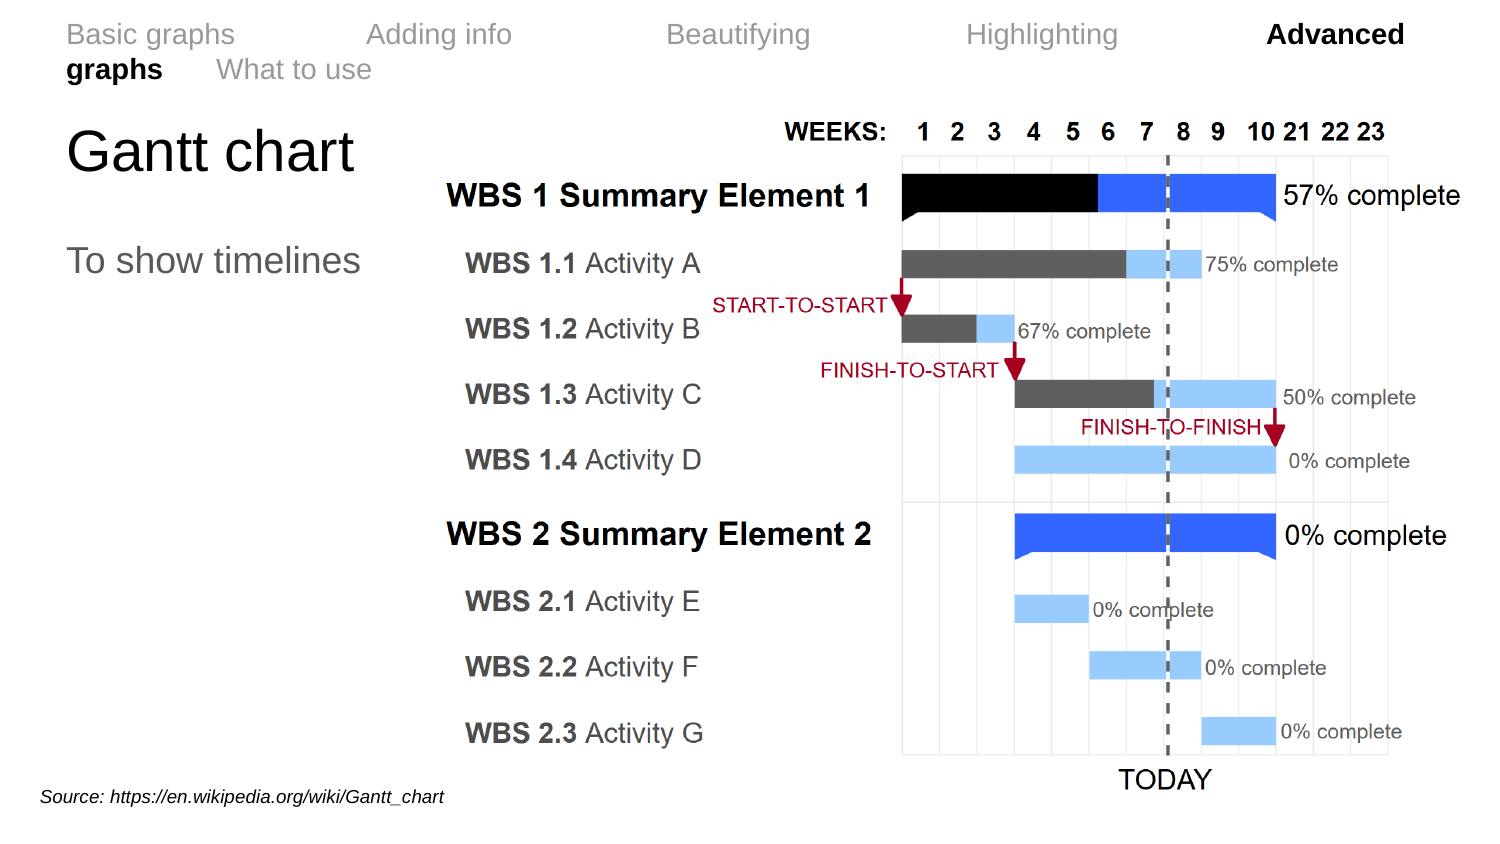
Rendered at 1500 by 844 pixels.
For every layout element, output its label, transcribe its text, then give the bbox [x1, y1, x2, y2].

list To show timelines [51, 214, 441, 769]
title Gantt chart [51, 98, 1449, 192]
text_box Basic graphs Adding info Beautifying Highlighting Advanced graphs What to use [51, 0, 1500, 62]
picture [446, 118, 1466, 794]
text_box Source: https://en.wikipedia.org/wiki/Gantt_chart [24, 769, 1001, 820]
